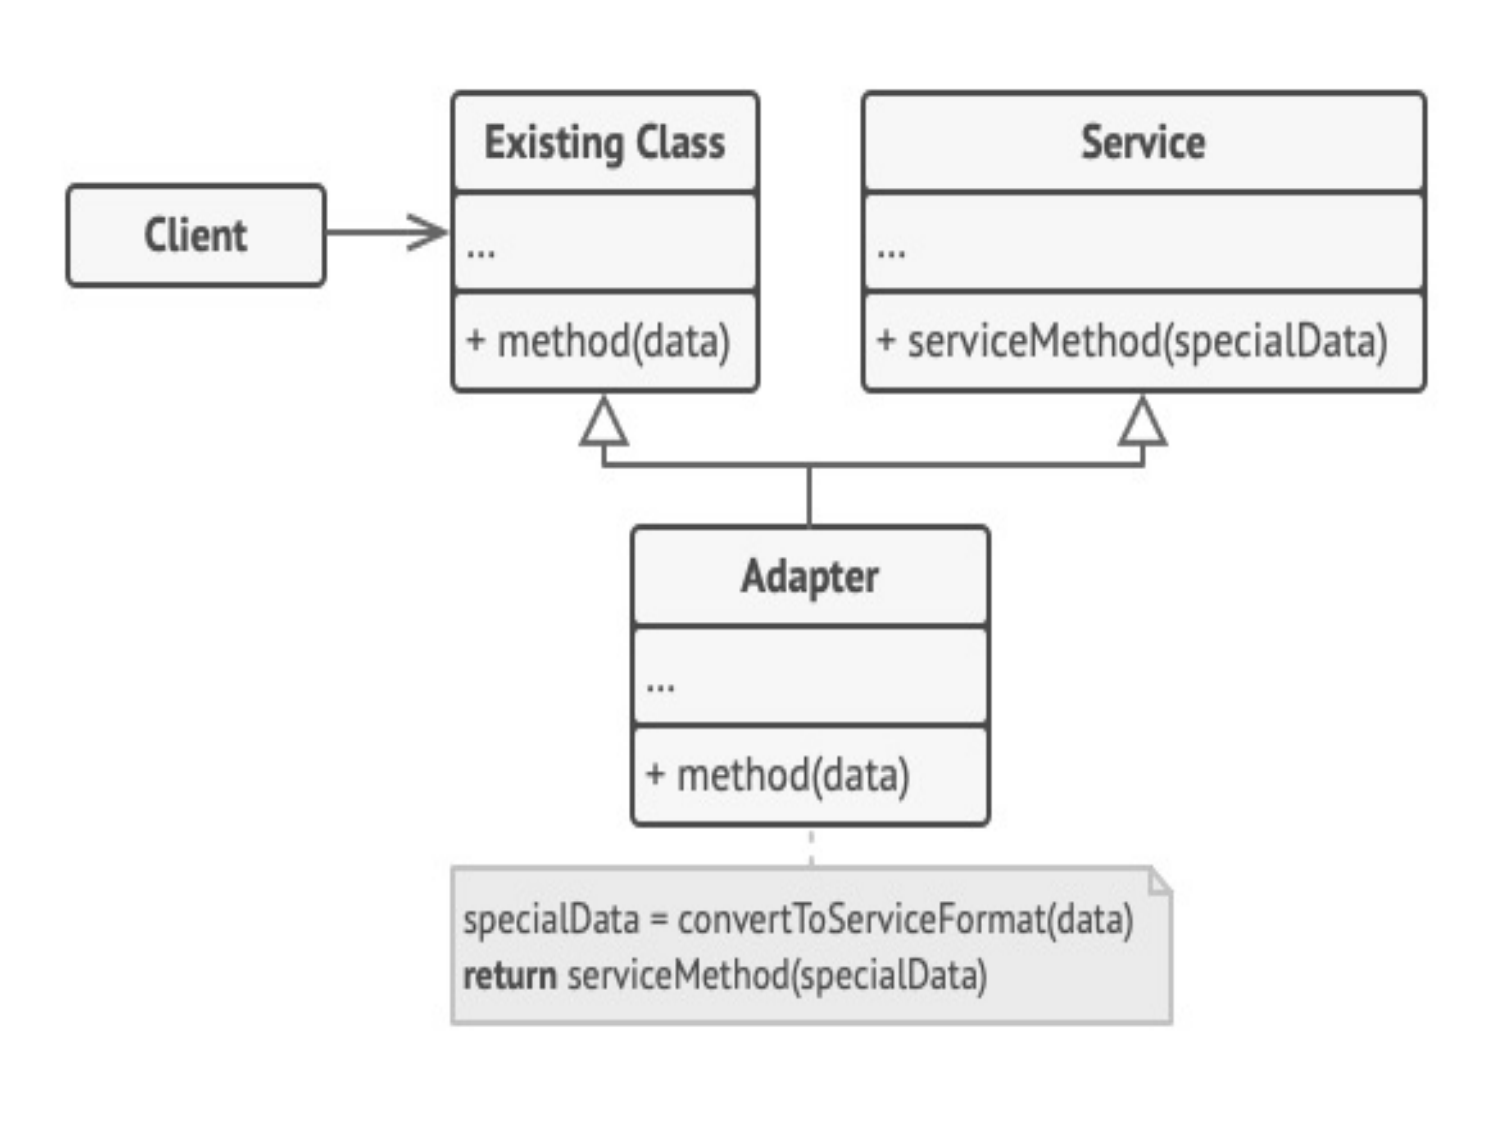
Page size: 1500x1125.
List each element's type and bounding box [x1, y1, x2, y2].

list [43, 63, 1454, 1055]
